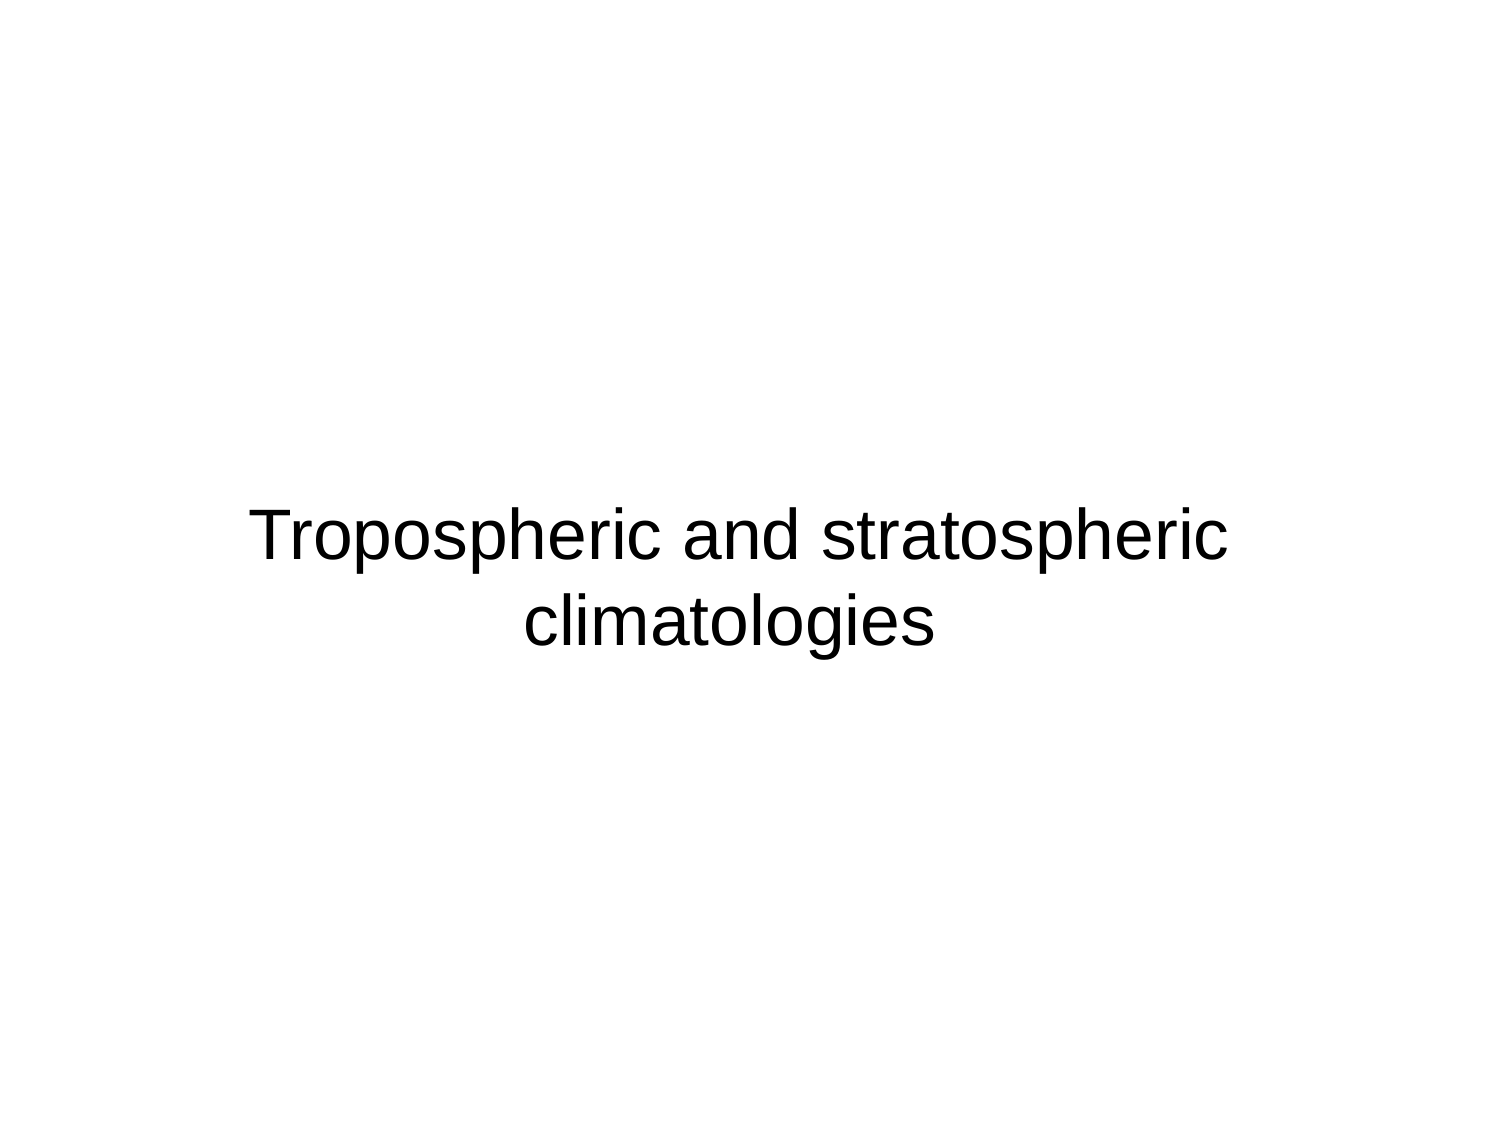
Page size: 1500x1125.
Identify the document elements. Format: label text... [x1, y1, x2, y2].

title Tropospheric and stratospheric climatologies [64, 479, 1415, 668]
